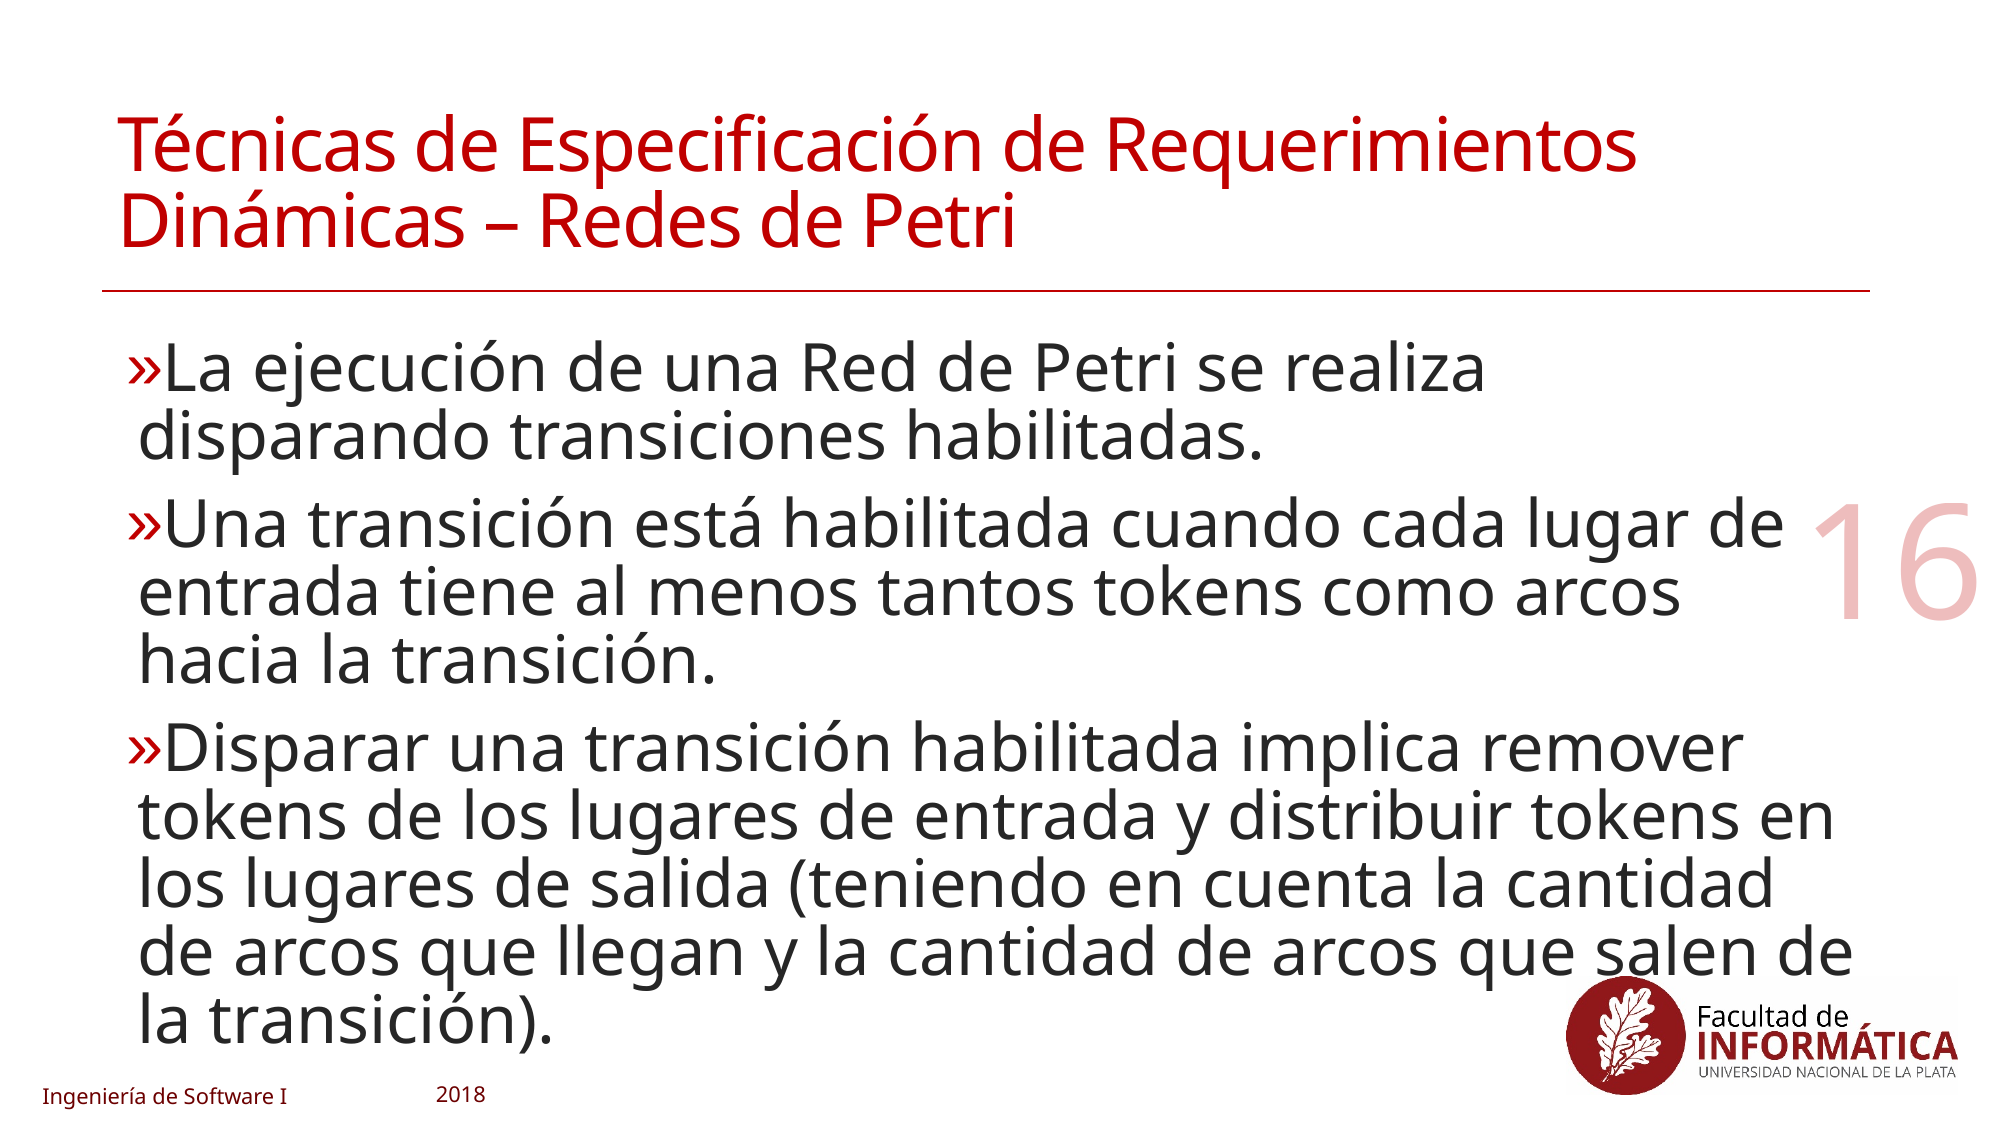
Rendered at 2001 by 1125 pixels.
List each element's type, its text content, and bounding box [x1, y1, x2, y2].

slide_number 16 [1520, 456, 2000, 686]
picture [1566, 976, 1958, 1095]
slide_number 2018 [421, 1073, 557, 1116]
list La ejecución de una Red de Petri se realiza disparando transiciones habilitadas. Una transición está habilitada cuando cada lugar de entrada tiene al menos tantos tokens como arcos hacia la transición. Disparar una transición habilitada implica remover tokens de los lugares de entrada y distribuir tokens en los lugares de salida (teniendo en cuenta la cantidad de arcos que llegan y la cantidad de arcos que salen de la transición). [110, 329, 1875, 948]
title Técnicas de Especificación de Requerimientos Dinámicas – Redes de Petri [102, 82, 1875, 291]
footer Ingeniería de Software I [27, 1075, 382, 1111]
